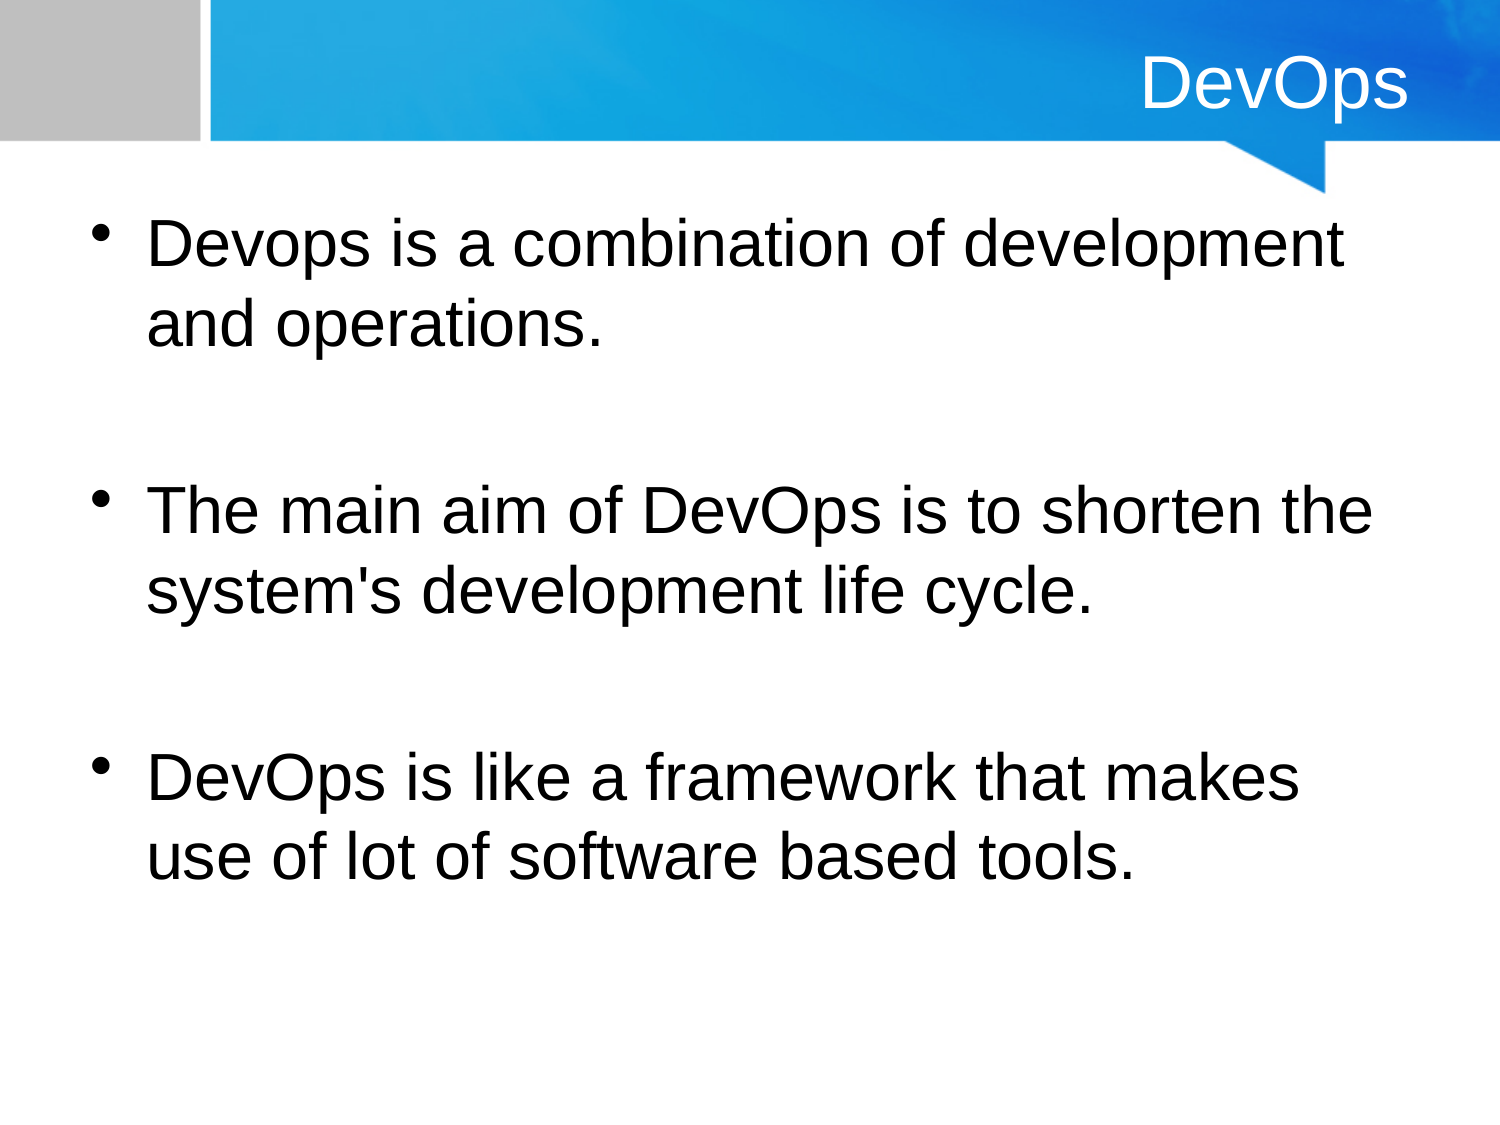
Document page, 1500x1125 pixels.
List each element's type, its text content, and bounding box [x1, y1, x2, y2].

picture [0, 0, 1500, 1125]
list Devops is a combination of development and operations. The main aim of DevOps is to shorten the system's development life cycle. DevOps is like a framework that makes use of lot of software based tools. [74, 192, 1426, 1006]
title DevOps [74, 30, 1426, 127]
